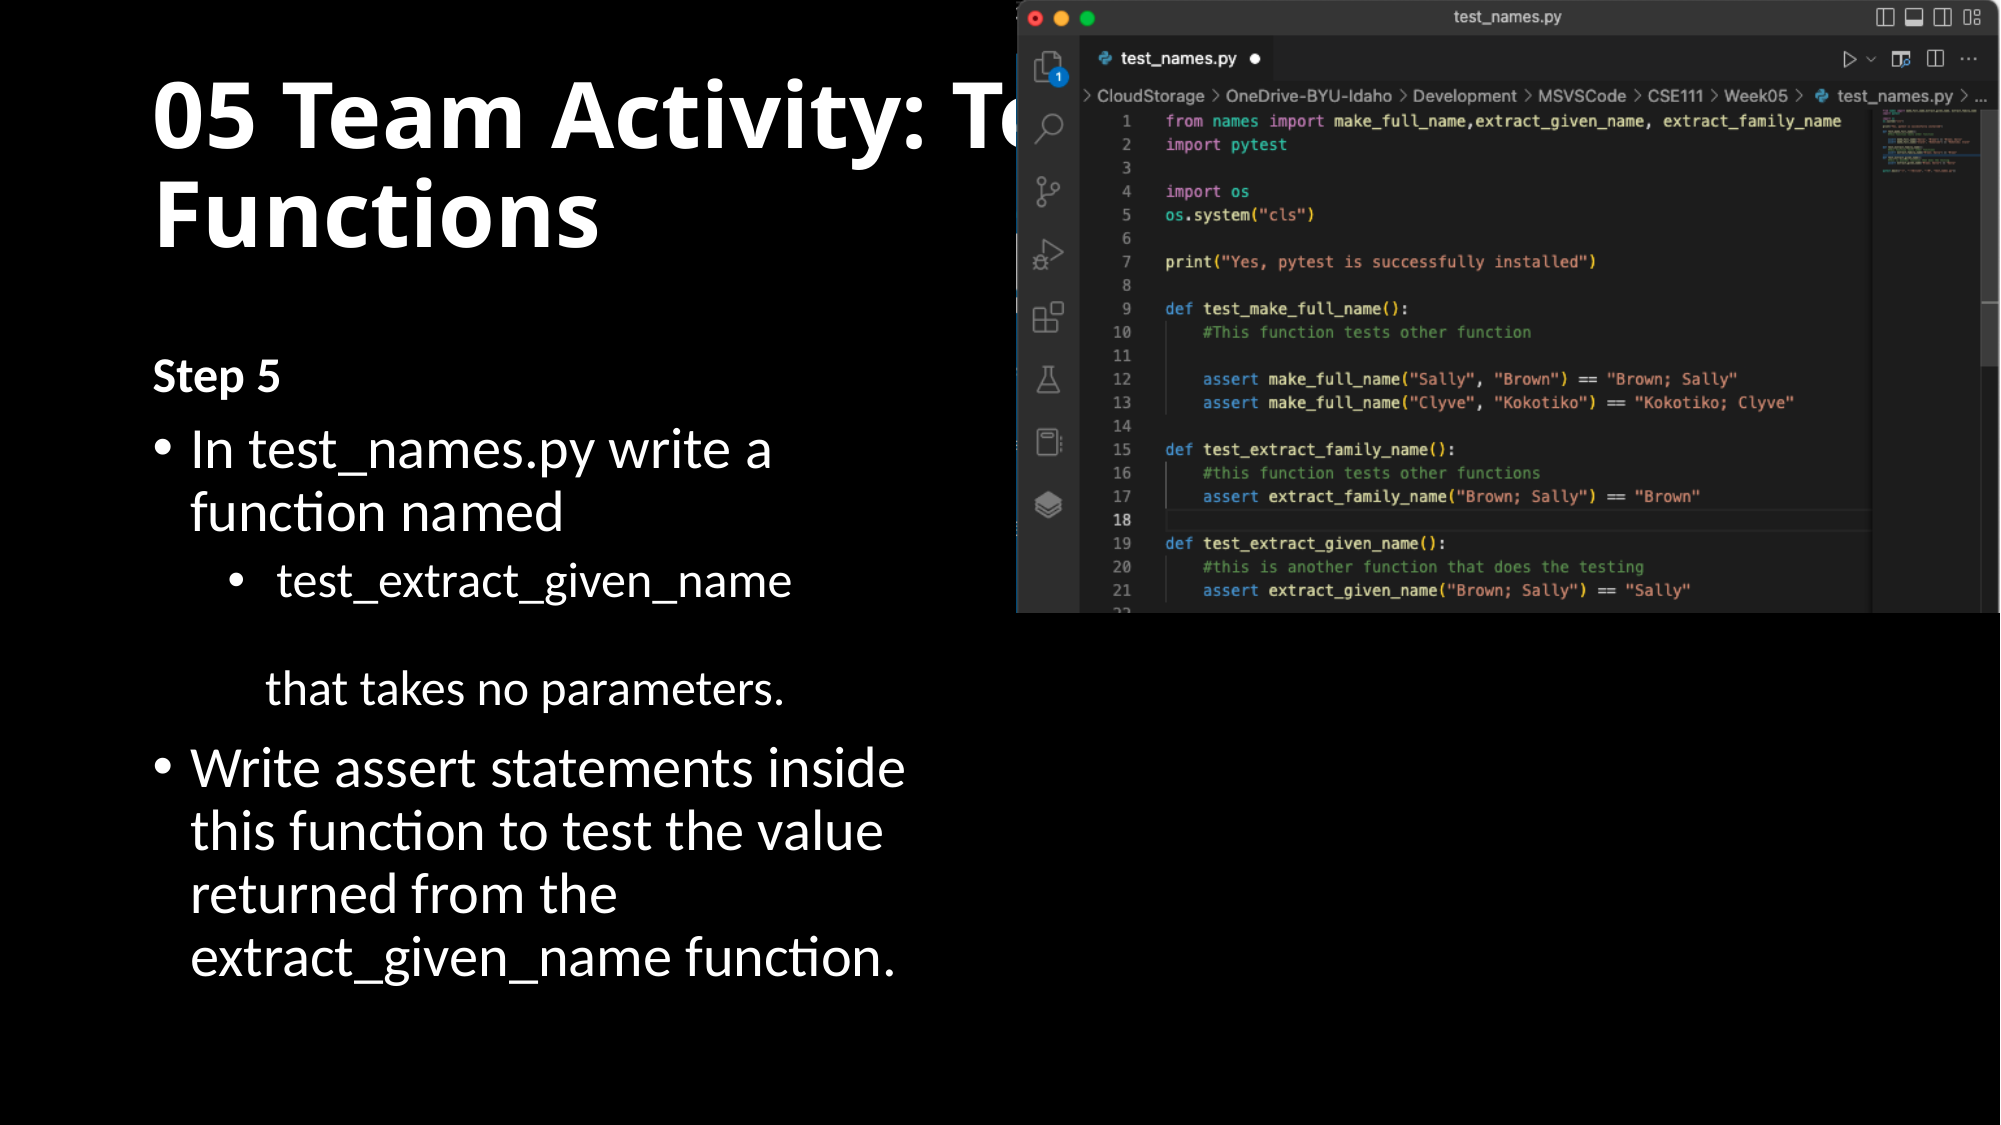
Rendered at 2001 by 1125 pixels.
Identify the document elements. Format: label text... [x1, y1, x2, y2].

list In test_names.py write a function named test_extract_given_name that takes no parameters. Write assert statements inside this function to test the value returned from the extract_given_name function. [137, 410, 984, 1016]
title 05 Team Activity: Testing and Fixing Functions [137, 59, 1016, 278]
picture [1016, 0, 2000, 613]
list Step 5 [137, 275, 984, 410]
